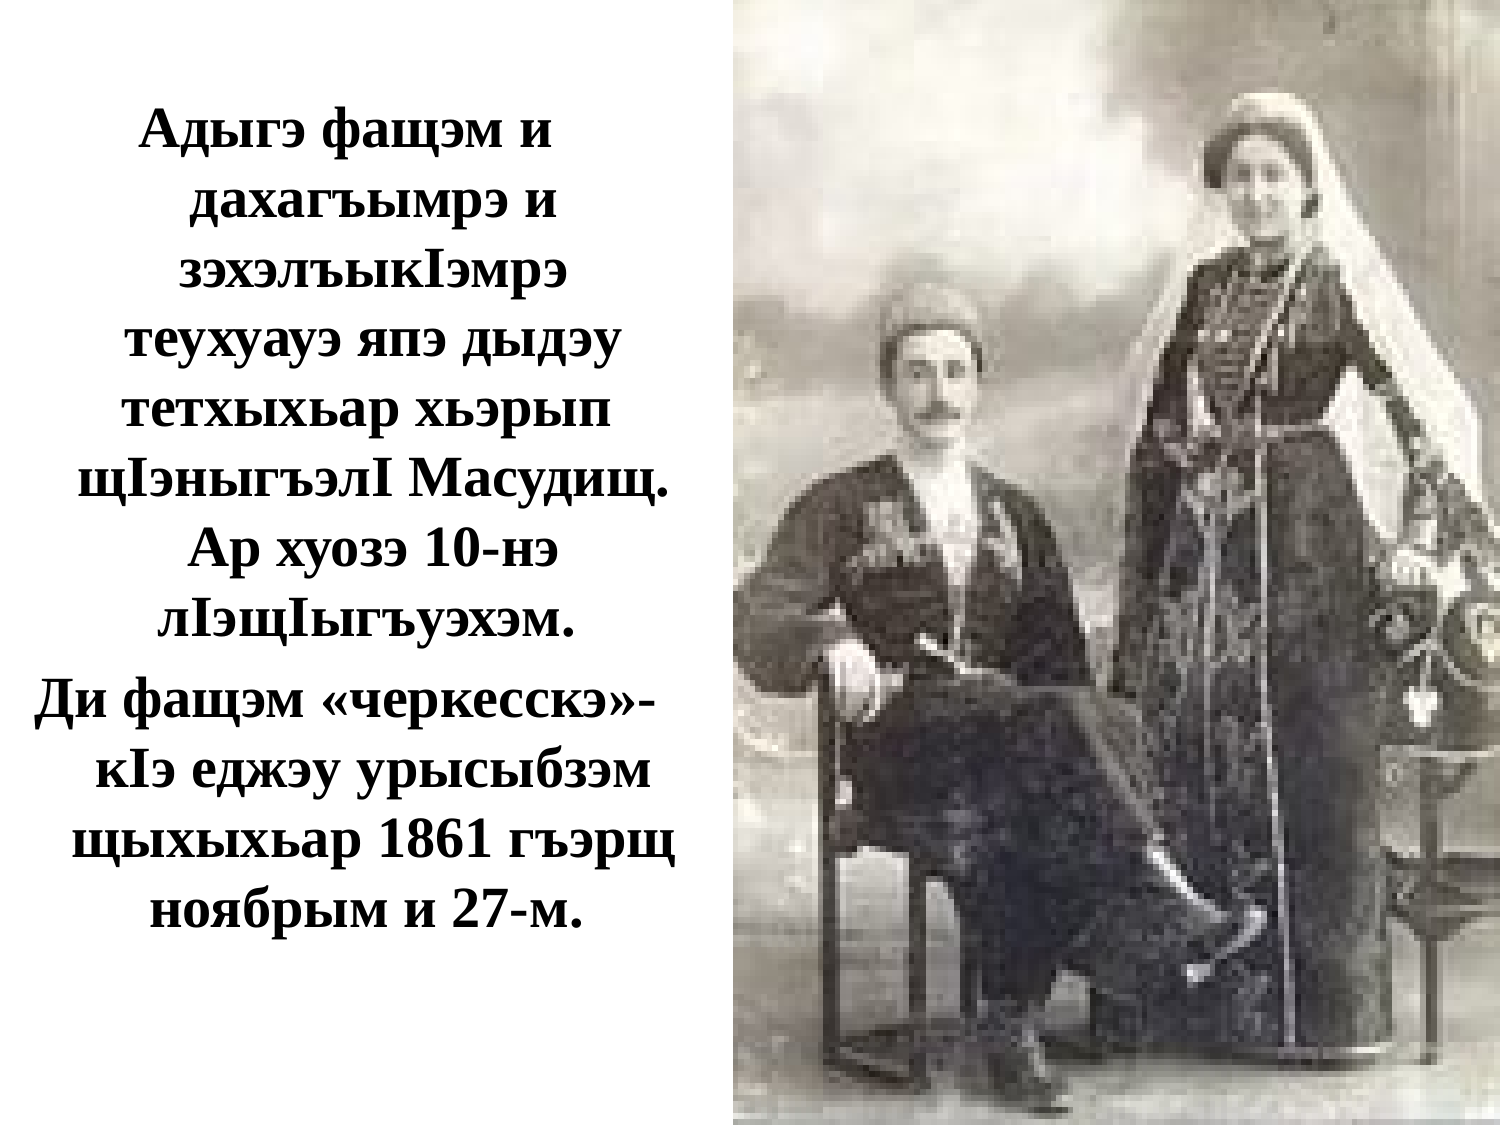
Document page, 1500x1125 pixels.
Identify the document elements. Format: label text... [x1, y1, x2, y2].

list Адыгэ фащэм и дахагъымрэ и зэхэлъыкIэмрэ теухуауэ япэ дыдэу тетхыхьар хьэрып щIэныгъэлI Масудищ. Ар хуозэ 10-нэ лIэщIыгъуэхэм. Ди фащэм «черкесскэ»-кIэ еджэу урысыбзэм щыхыхьар 1861 гъэрщ ноябрым и 27-м. [0, 0, 692, 1125]
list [733, 0, 1500, 1125]
